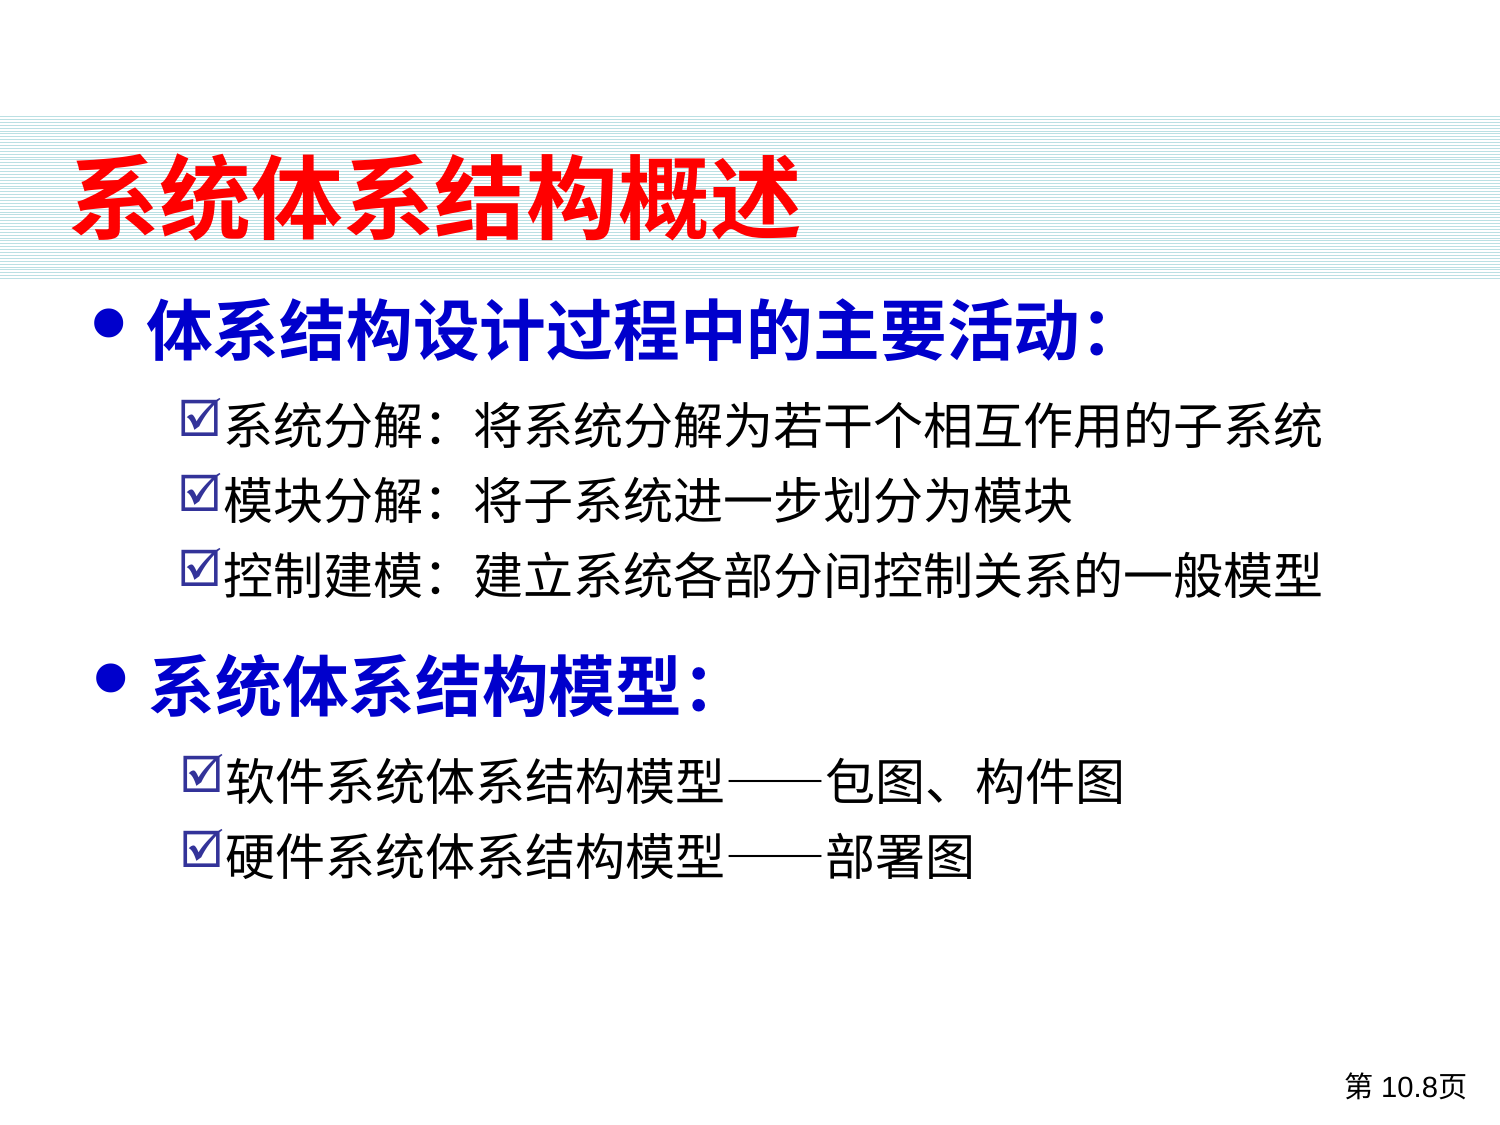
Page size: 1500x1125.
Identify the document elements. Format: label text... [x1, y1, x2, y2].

slide_number 第10.8页 [1131, 1060, 1483, 1118]
text_box 软件系统体系结构模型——包图、构件图 硬件系统体系结构模型——部署图 [164, 743, 1365, 893]
text_box 系统分解：将系统分解为若干个相互作用的子系统 模块分解：将子系统进一步划分为模块 控制建模：建立系统各部分间控制关系的一般模型 [162, 387, 1363, 637]
text_box 系统体系结构模型： [77, 637, 1453, 731]
title 系统体系结构概述 [52, 124, 1404, 268]
list 体系结构设计过程中的主要活动： [74, 281, 1451, 626]
